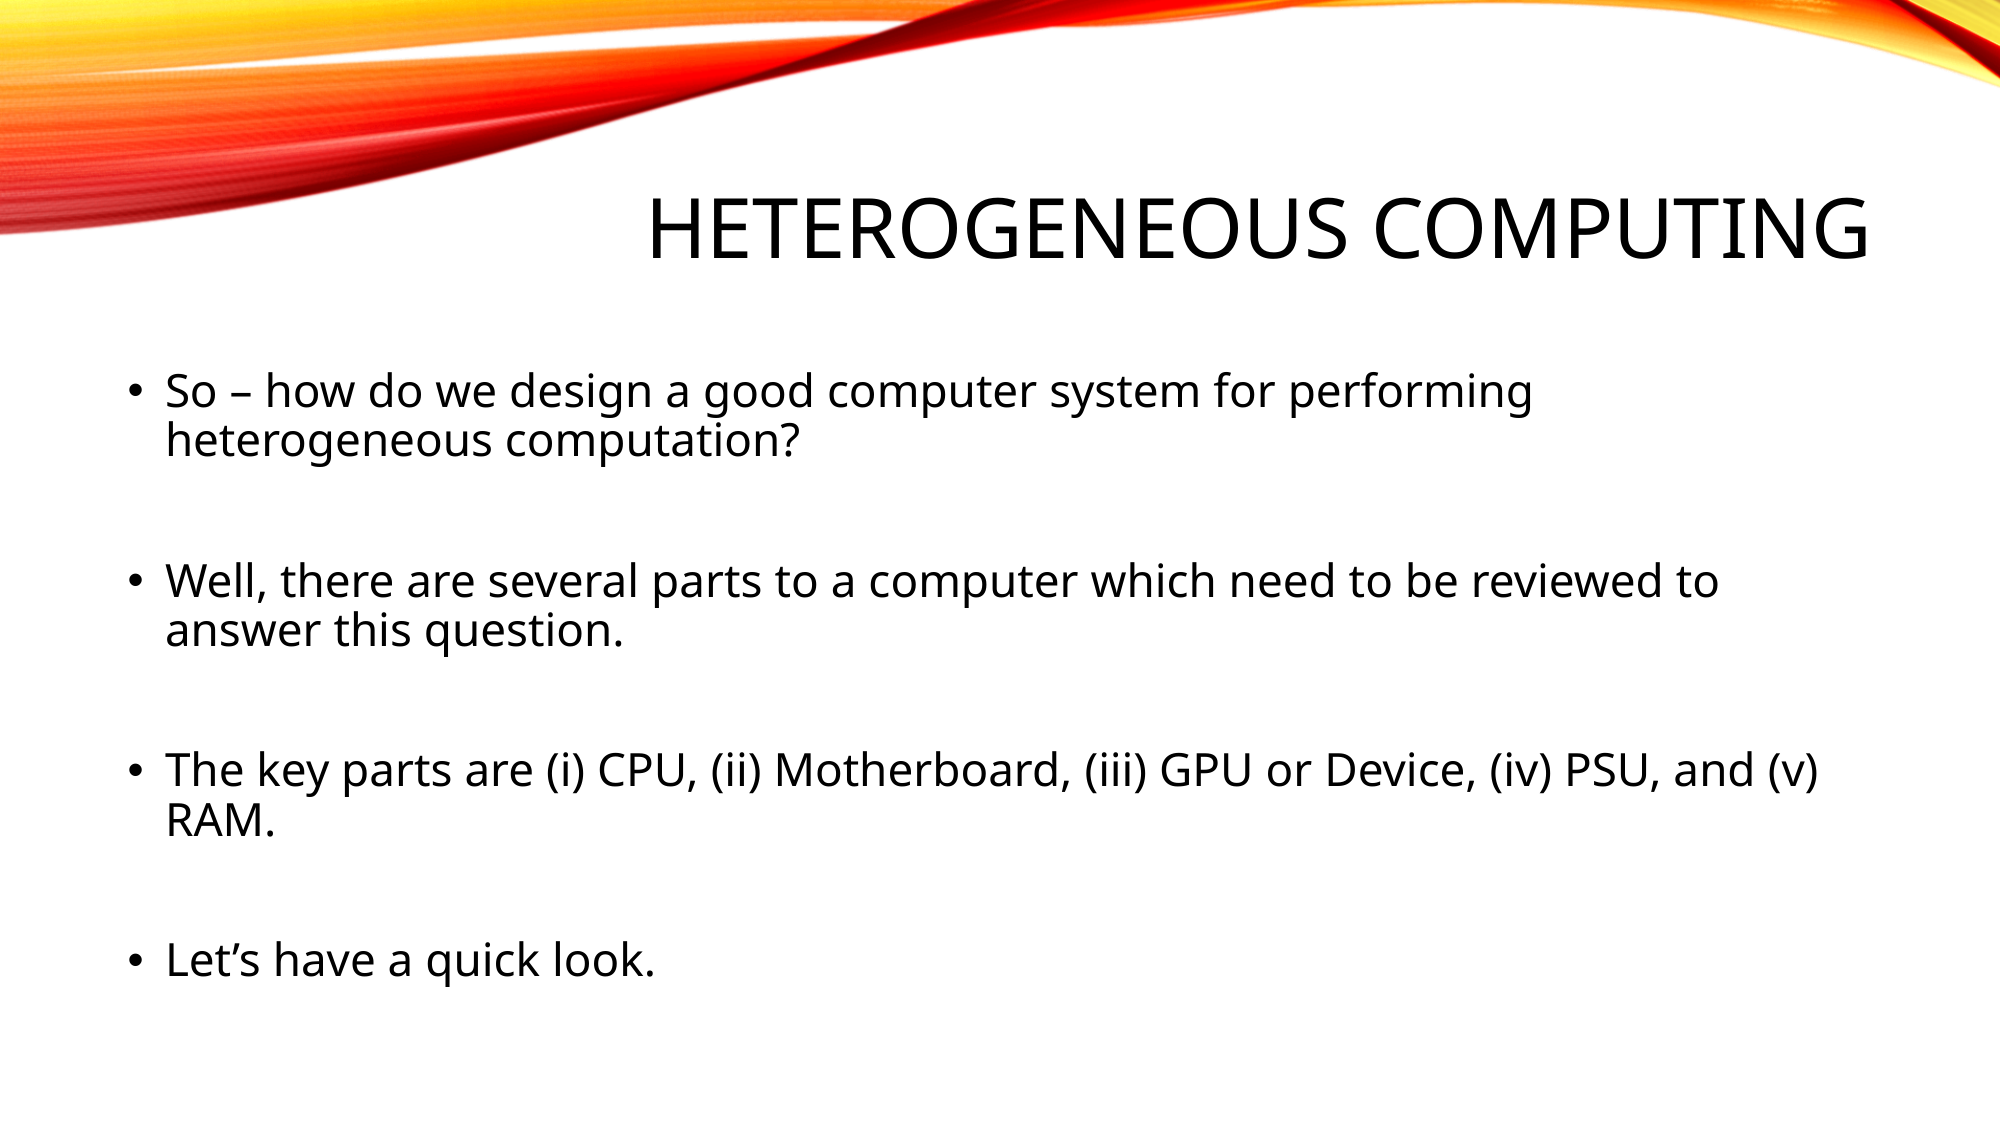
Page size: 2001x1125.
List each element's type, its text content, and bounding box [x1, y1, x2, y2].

picture [0, 0, 2000, 237]
title Heterogeneous Computing [474, 125, 1888, 338]
list So – how do we design a good computer system for performing heterogeneous computation? Well, there are several parts to a computer which need to be reviewed to answer this question. The key parts are (i) CPU, (ii) Motherboard, (iii) GPU or Device, (iv) PSU, and (v) RAM. Let’s have a quick look. [112, 360, 1888, 1021]
